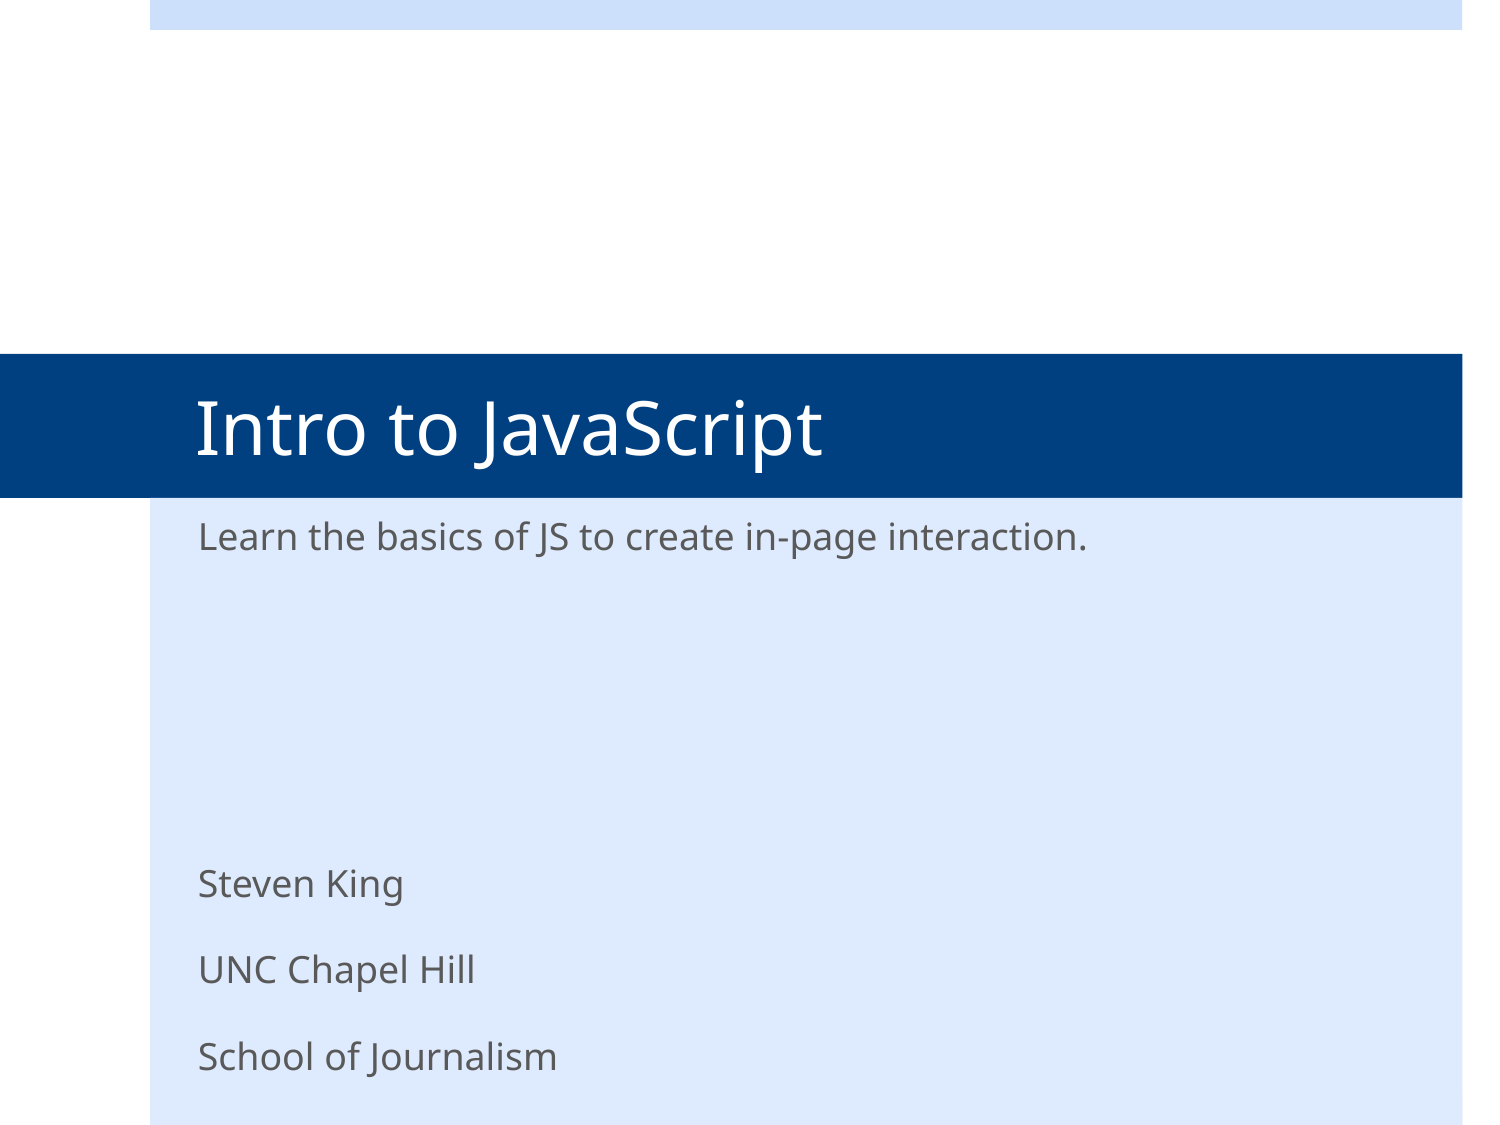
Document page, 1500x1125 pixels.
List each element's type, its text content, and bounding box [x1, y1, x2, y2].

subtitle Learn the basics of JS to create in-page interaction. Steven King UNC Chapel Hill School of Journalism [150, 497, 1463, 1125]
title Intro to JavaScript [0, 353, 1463, 498]
